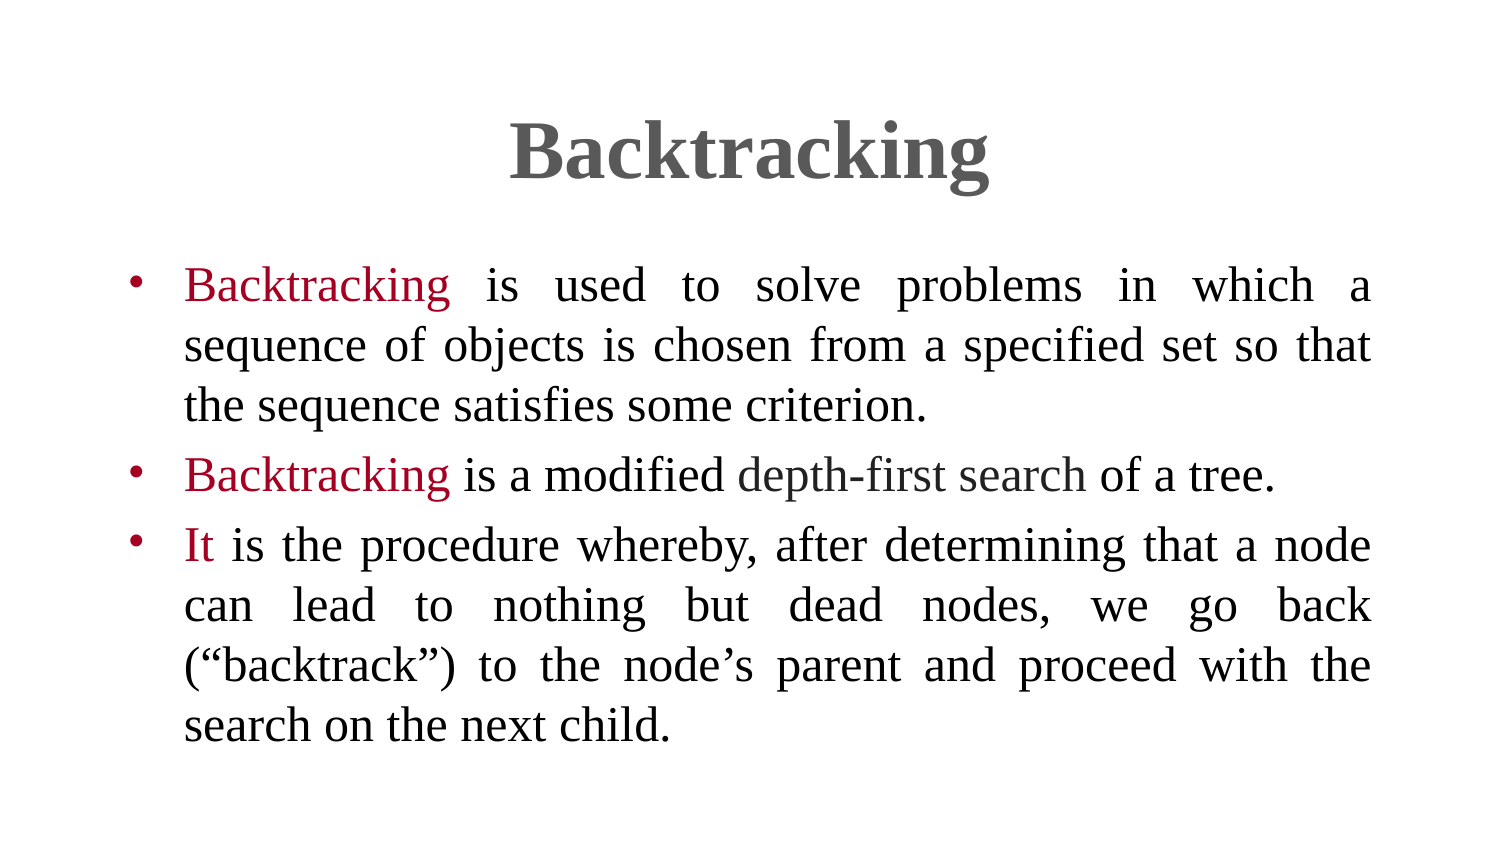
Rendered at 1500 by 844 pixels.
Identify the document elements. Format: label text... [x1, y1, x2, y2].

list Backtracking is used to solve problems in which a sequence of objects is chosen from a specified set so that the sequence satisfies some criterion. Backtracking is a modified depth-first search of a tree. It is the procedure whereby, after determining that a node can lead to nothing but dead nodes, we go back (“backtrack”) to the node’s parent and proceed with the search on the next child. [112, 243, 1388, 751]
title Backtracking [112, 75, 1388, 216]
